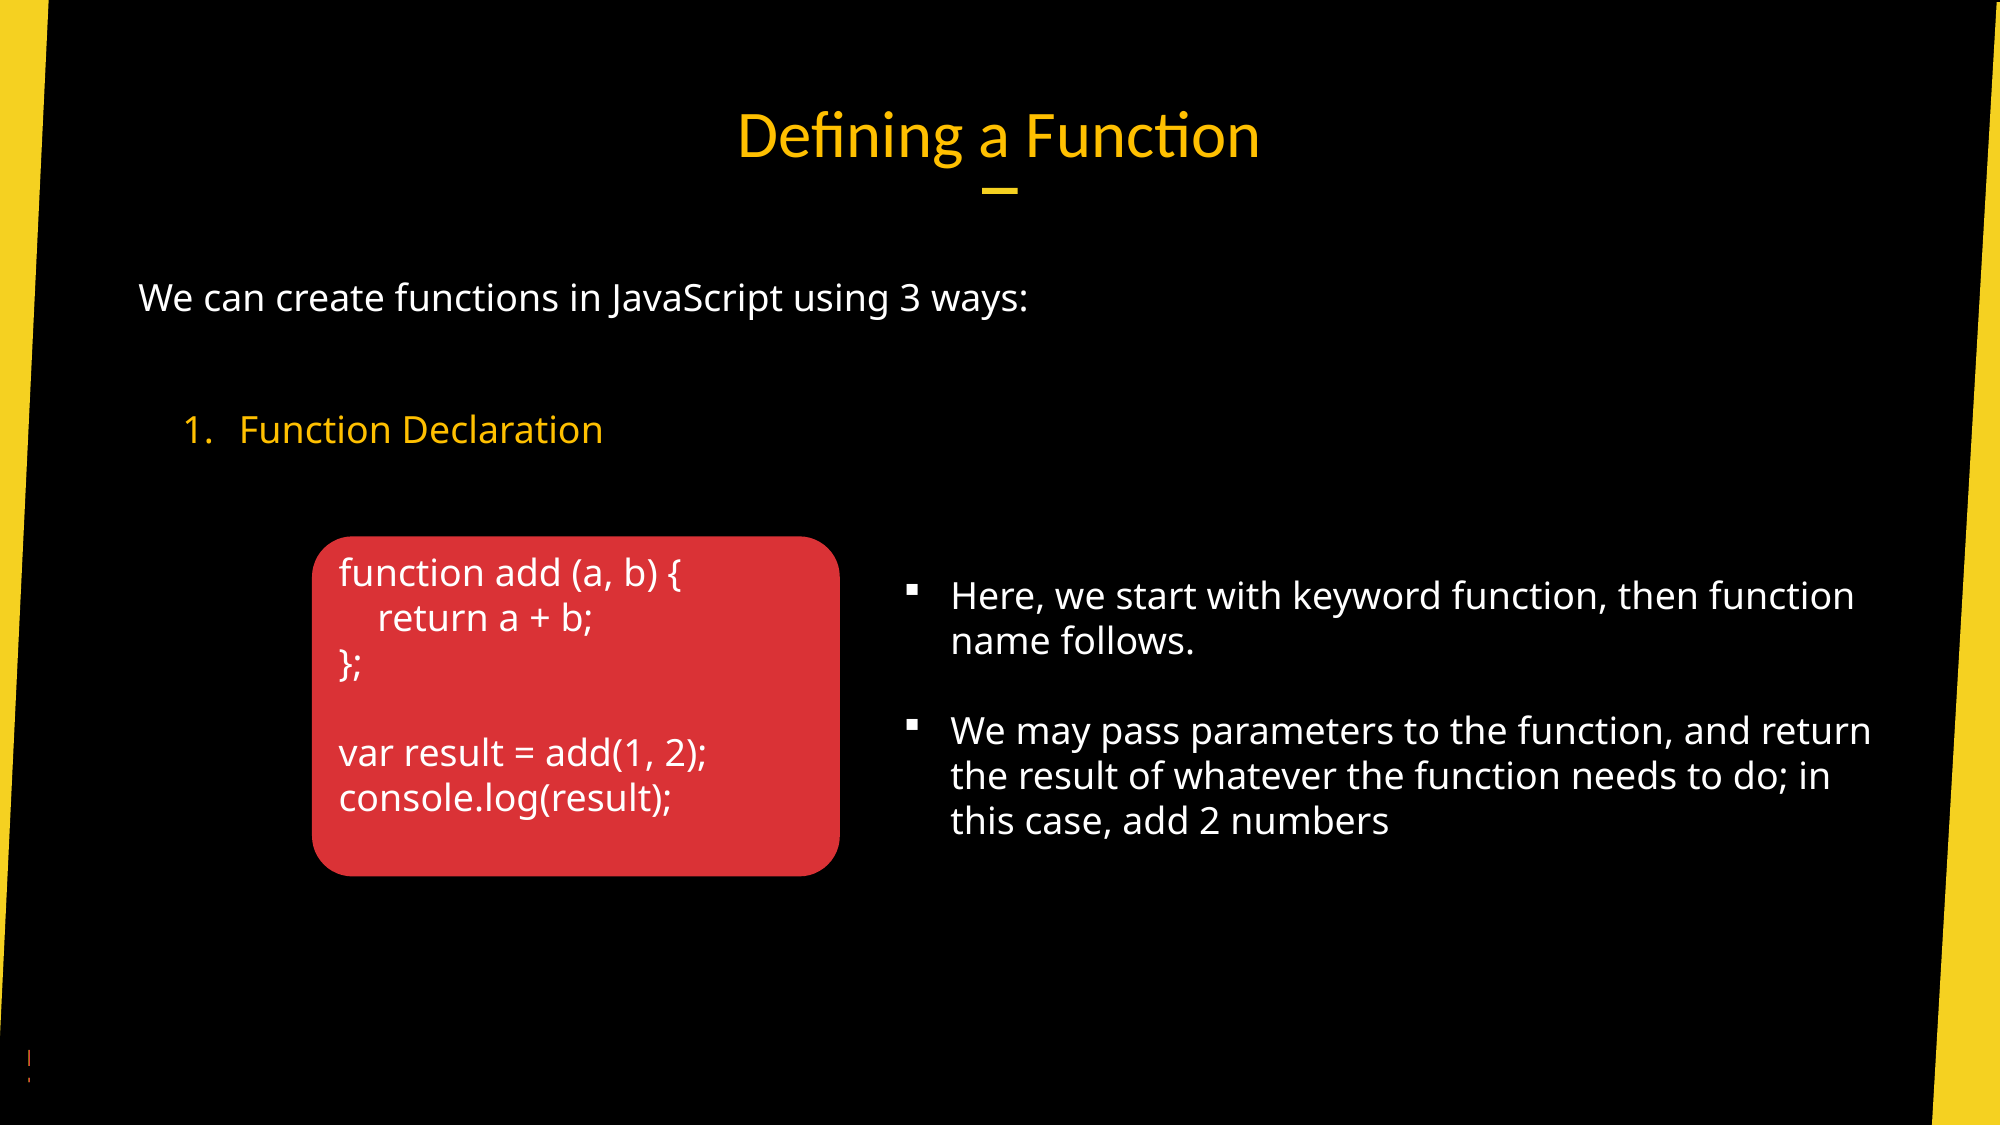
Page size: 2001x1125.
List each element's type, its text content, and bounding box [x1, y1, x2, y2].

text_box [981, 187, 1019, 195]
text_box [1930, 0, 2000, 1125]
text_box Function Declaration [167, 398, 620, 459]
text_box [0, 0, 50, 1058]
text_box Here, we start with keyword function, then function name follows. We may pass parameters to the function, and return the result of whatever the function needs to do; in this case, add 2 numbers [888, 564, 1915, 850]
text_box function add (a, b) { return a + b; }; var result = add(1, 2); console.log(result); [310, 535, 841, 878]
text_box We can create functions in JavaScript using 3 ways: [123, 266, 1804, 326]
picture [10, 1042, 124, 1114]
text_box Defining a Function [455, 57, 1545, 171]
